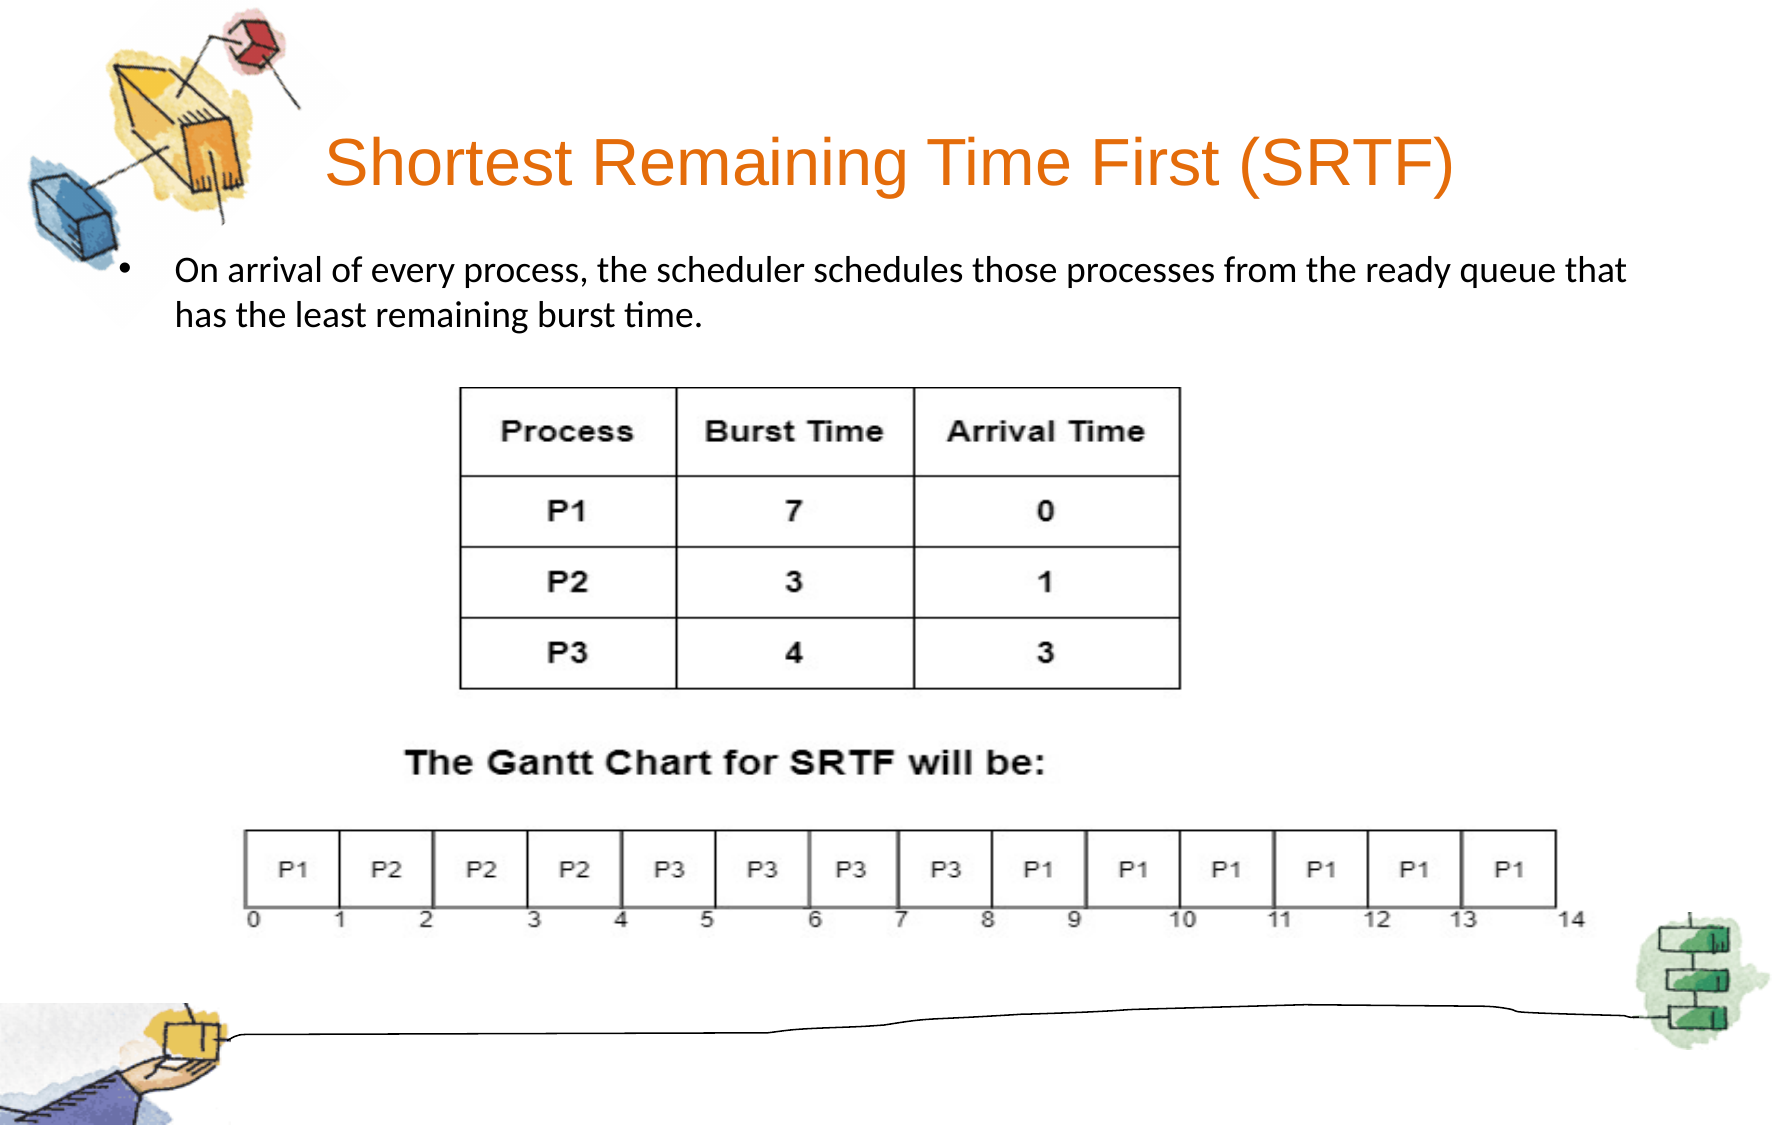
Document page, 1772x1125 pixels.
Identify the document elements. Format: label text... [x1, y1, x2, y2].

picture [0, 0, 343, 309]
list On arrival of every process, the scheduler schedules those processes from the ready queue that has the least remaining burst time. [103, 237, 1698, 1025]
picture [1633, 912, 1772, 1050]
title Shortest Remaining Time First (SRTF) [132, 87, 1650, 230]
picture [231, 387, 1605, 938]
picture [0, 1003, 231, 1125]
